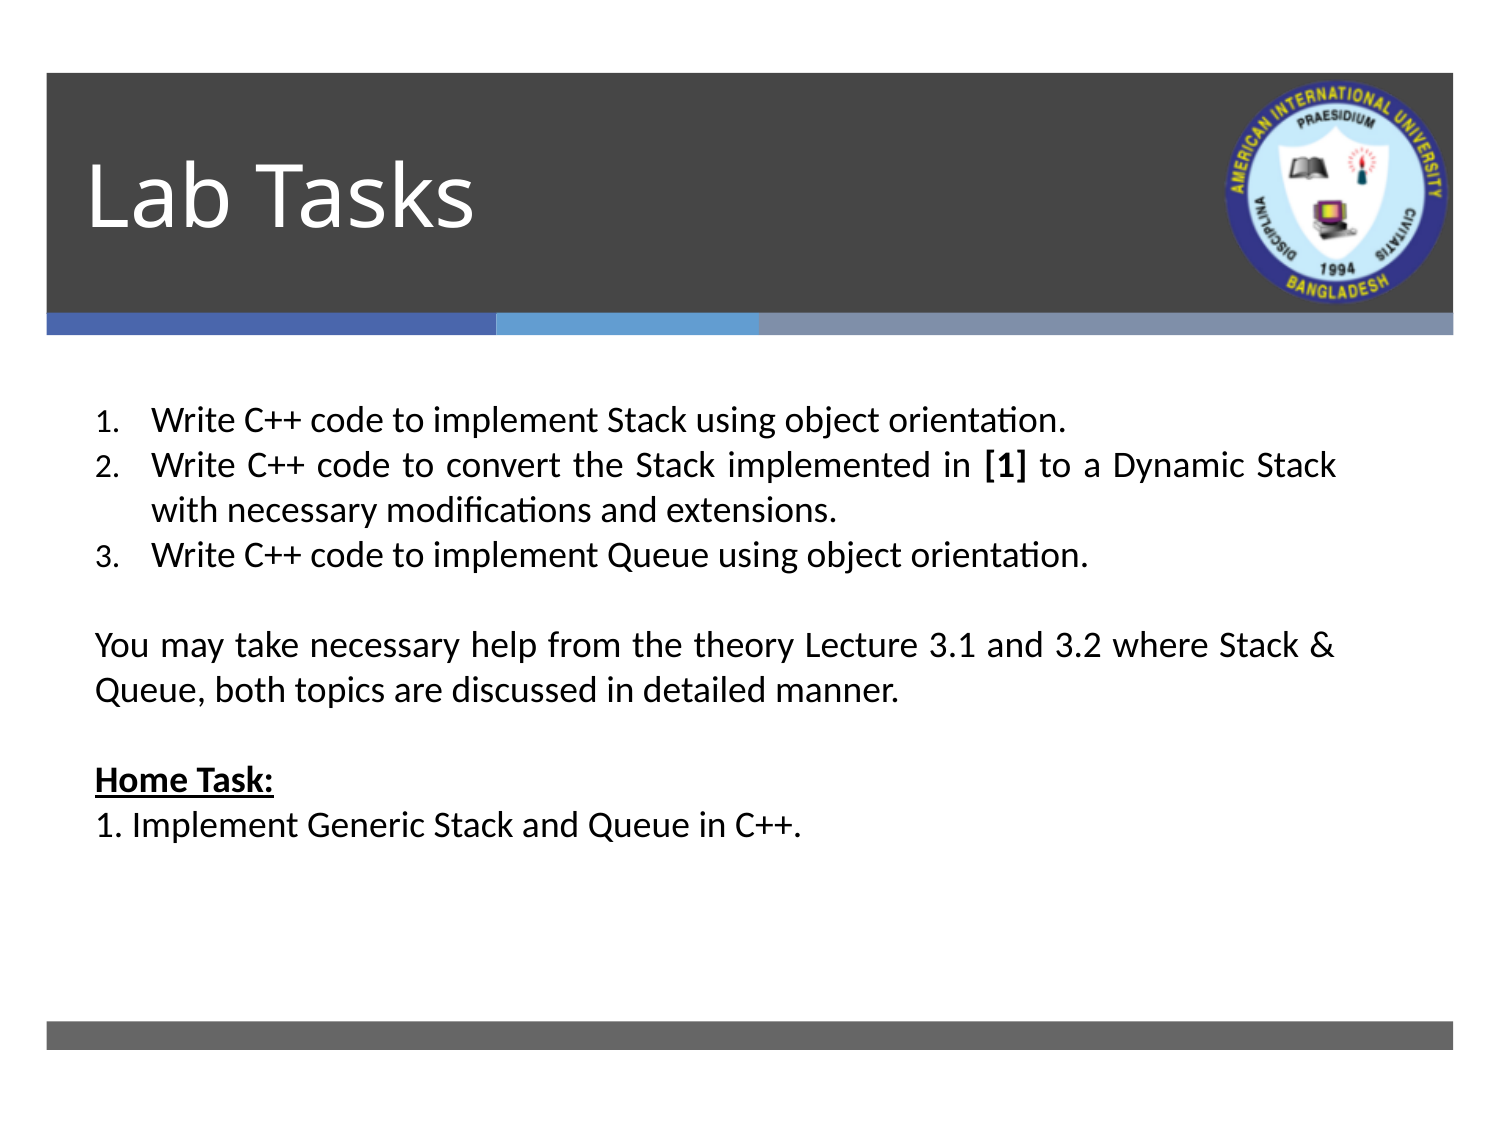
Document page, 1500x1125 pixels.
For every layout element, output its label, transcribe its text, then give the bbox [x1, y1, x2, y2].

subtitle Write C++ code to implement Stack using object orientation. Write C++ code to convert the Stack implemented in [1] to a Dynamic Stack with necessary modifications and extensions. Write C++ code to implement Queue using object orientation. You may take necessary help from the theory Lecture 3.1 and 3.2 where Stack & Queue, both topics are discussed in detailed manner. Home Task: 1. Implement Generic Stack and Queue in C++. [79, 387, 1352, 882]
title Lab Tasks [69, 73, 1351, 253]
picture [1220, 75, 1454, 310]
